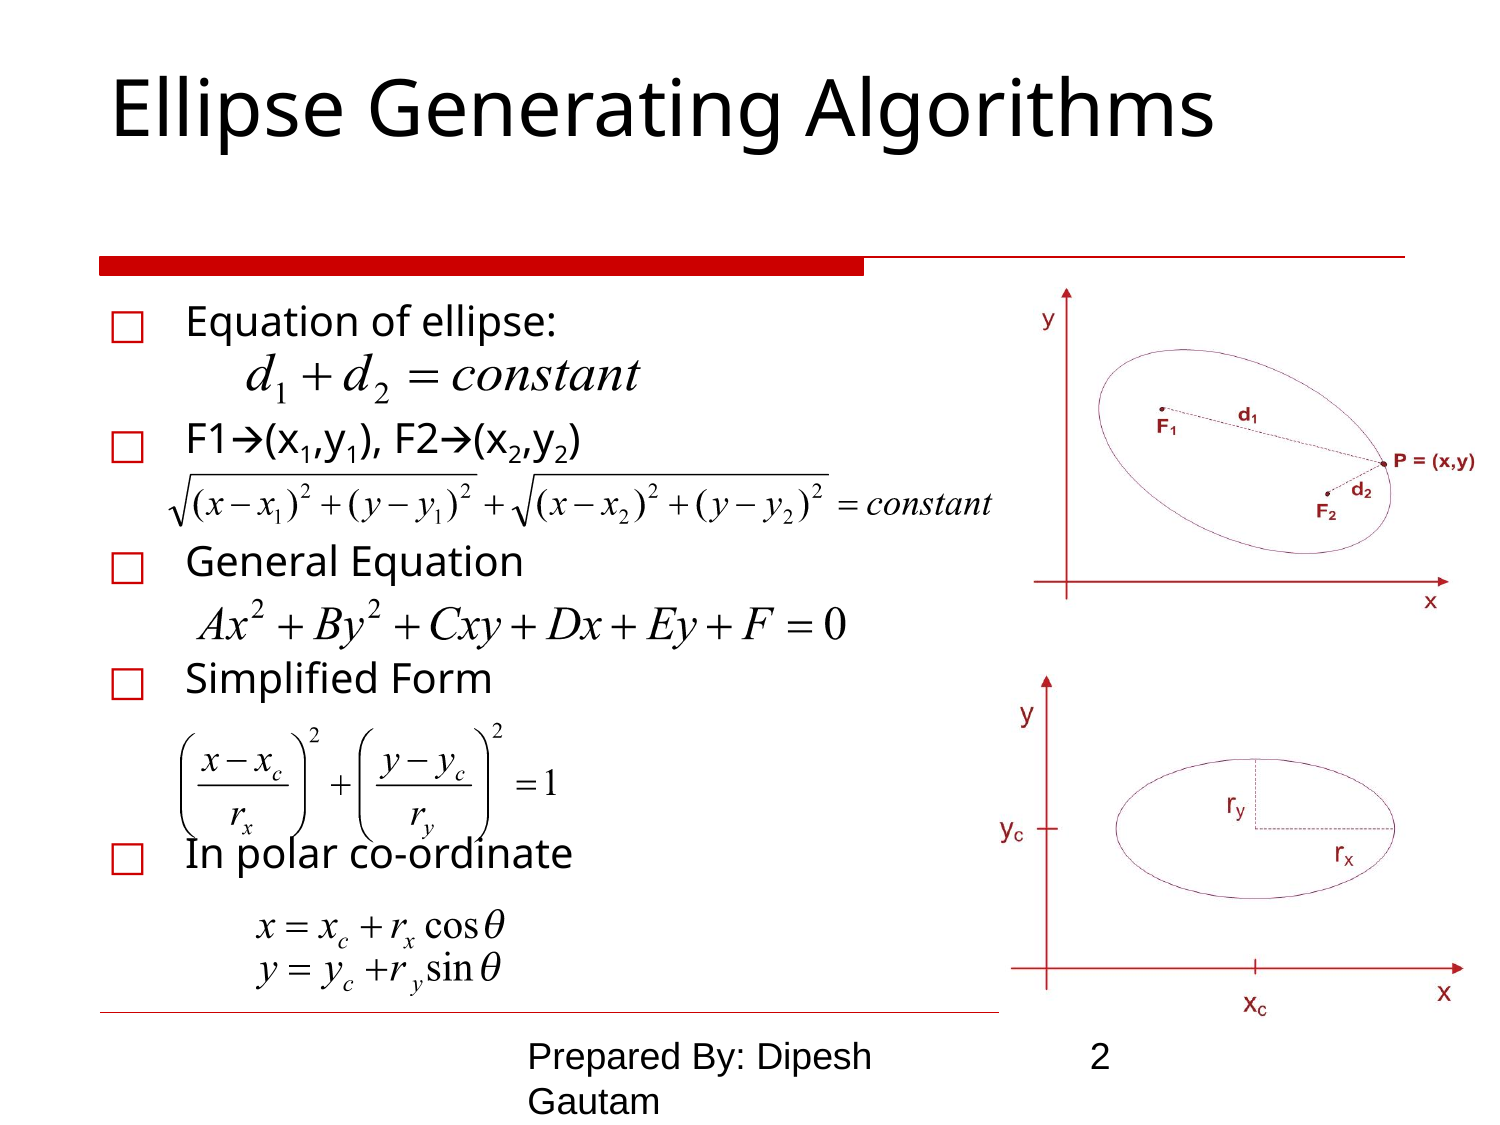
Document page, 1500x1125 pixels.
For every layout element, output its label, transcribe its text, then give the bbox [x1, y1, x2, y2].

title Ellipse Generating Algorithms [94, 50, 1407, 250]
picture [187, 587, 855, 659]
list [237, 337, 651, 412]
slide_number ‹#› [1074, 1030, 1400, 1103]
picture [999, 674, 1465, 1022]
footer Prepared By: Dipesh Gautam [512, 1024, 988, 1103]
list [162, 464, 1001, 534]
list Equation of ellipse: F1🡪(x1,y1), F2🡪(x2,y2) General Equation Simplified Form In polar co-ordinate [92, 287, 1438, 988]
picture [1033, 287, 1476, 616]
picture [249, 899, 513, 1003]
picture [174, 712, 563, 849]
